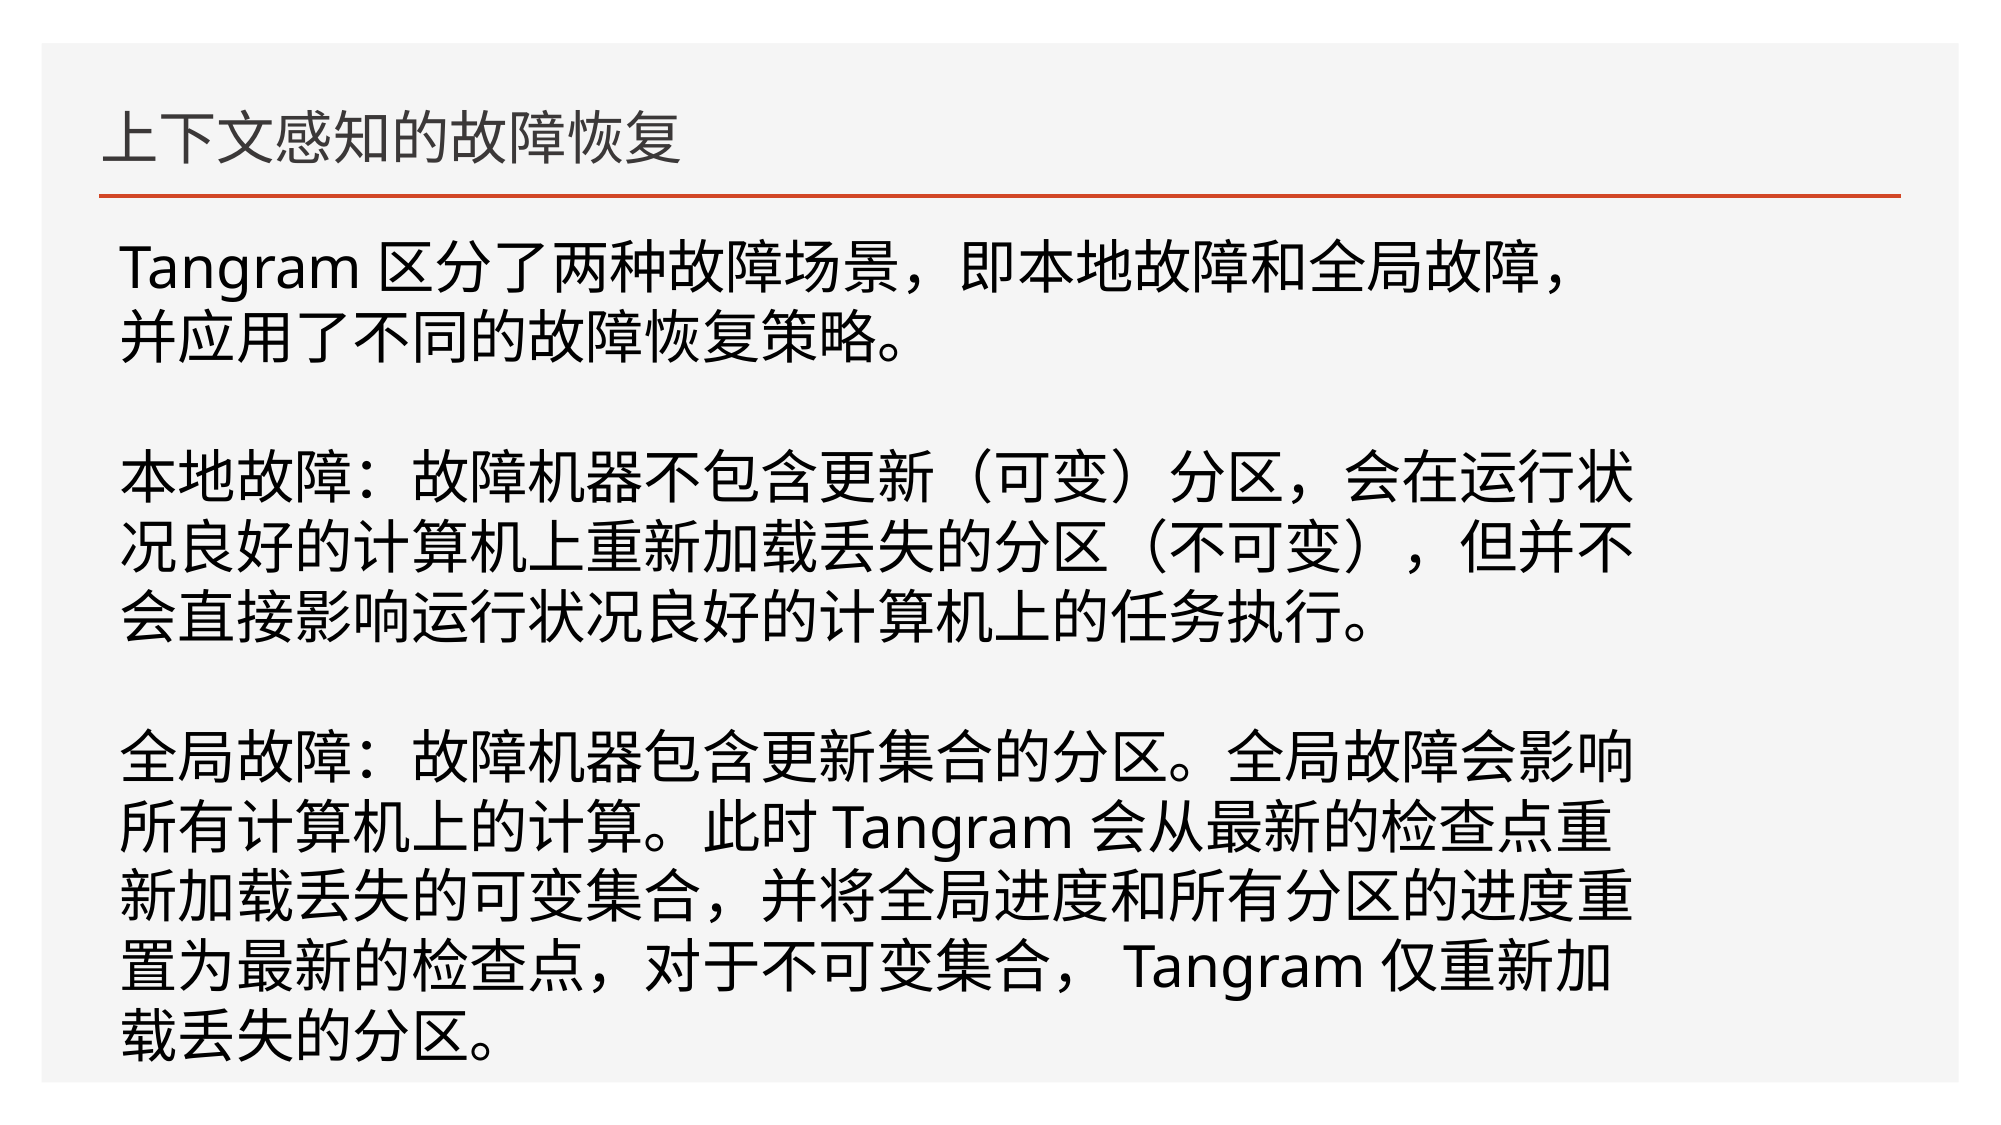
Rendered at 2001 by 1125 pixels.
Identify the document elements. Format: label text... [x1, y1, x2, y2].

text_box Tangram区分了两种故障场景，即本地故障和全局故障，并应用了不同的故障恢复策略。 本地故障：故障机器不包含更新（可变）分区，会在运行状况良好的计算机上重新加载丢失的分区（不可变），但并不会直接影响运行状况良好的计算机上的任务执行。 全局故障：故障机器包含更新集合的分区。全局故障会影响所有计算机上的计算。此时Tangram会从最新的检查点重新加载丢失的可变集合，并将全局进度和所有分区的进度重置为最新的检查点，对于不可变集合，Tangram仅重新加载丢失的分区。 [104, 222, 1668, 1125]
title 上下文感知的故障恢复 [85, 73, 1214, 179]
